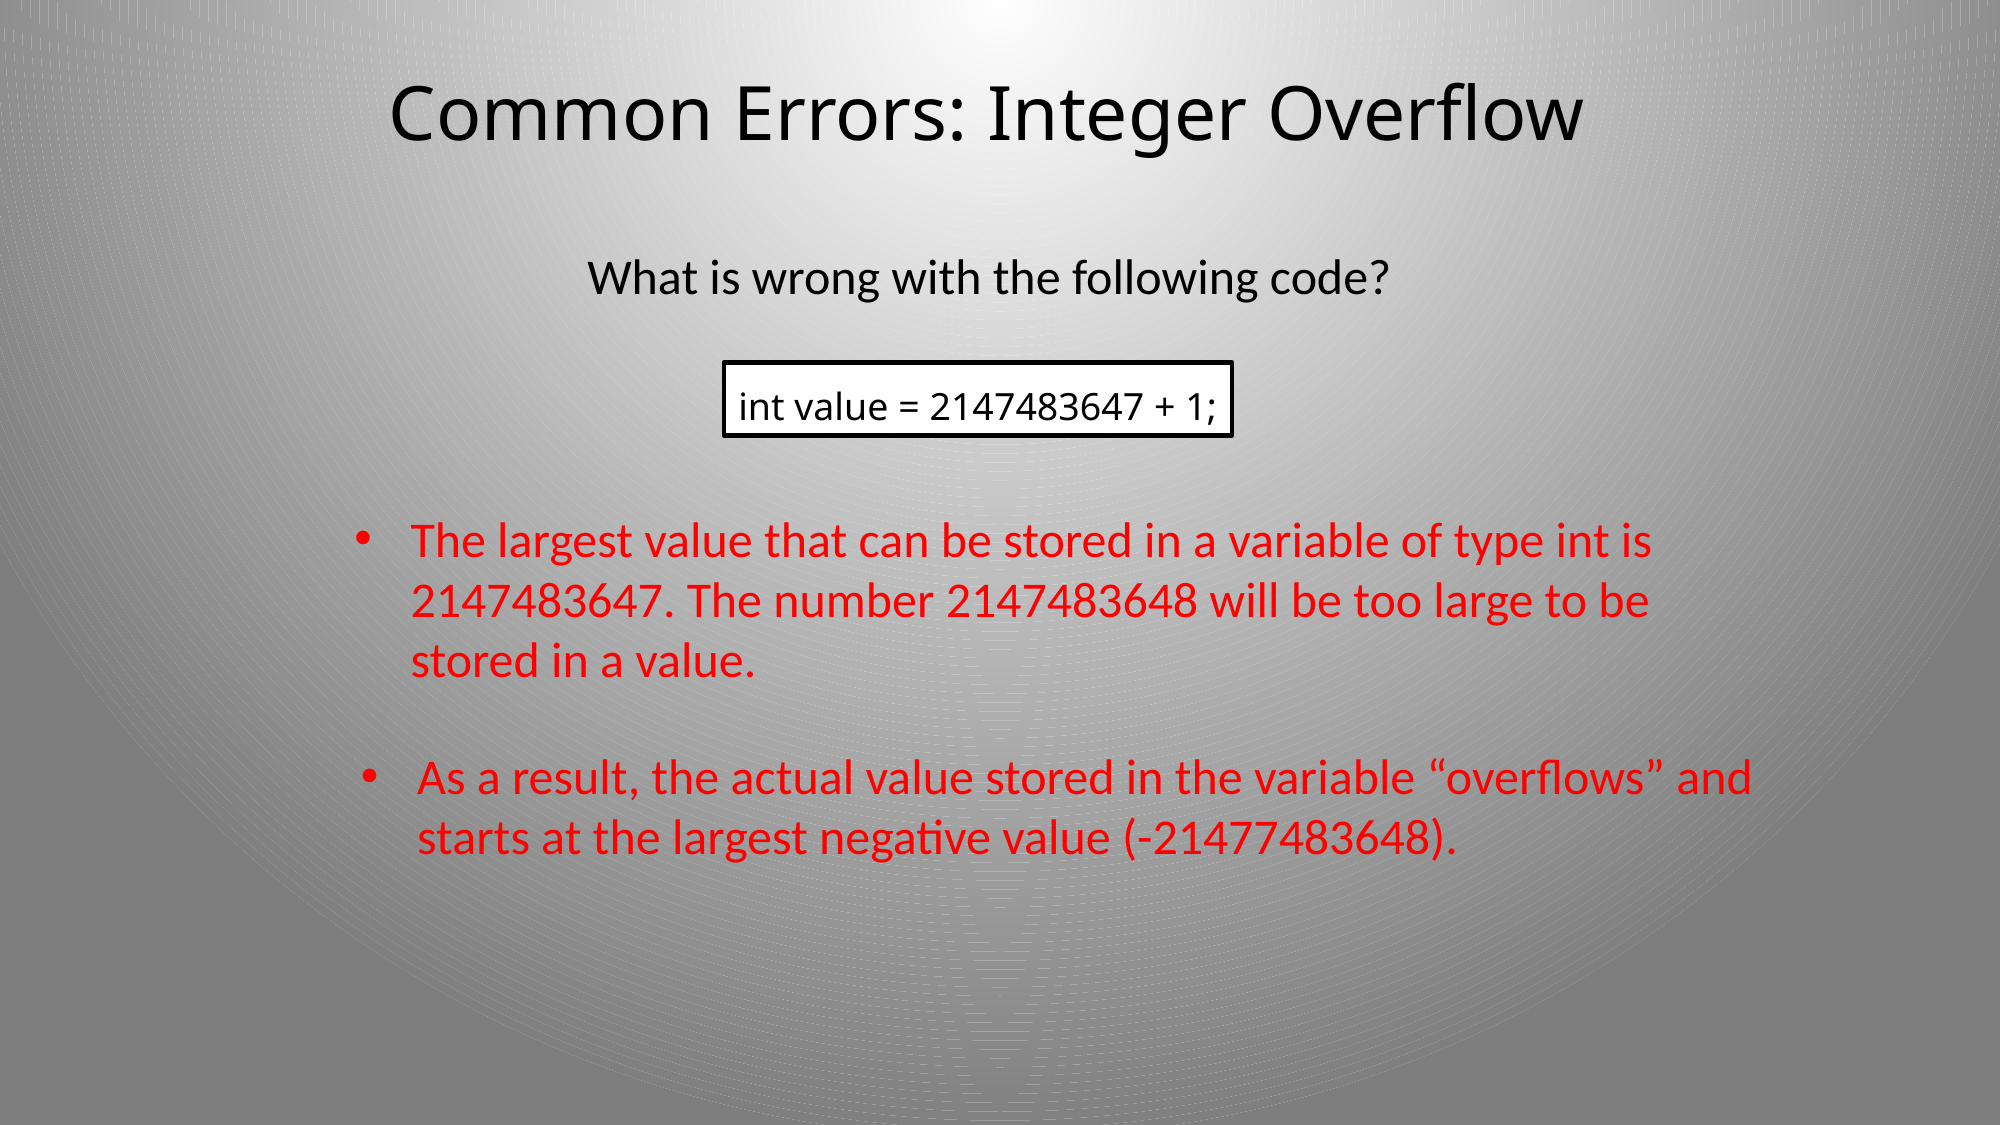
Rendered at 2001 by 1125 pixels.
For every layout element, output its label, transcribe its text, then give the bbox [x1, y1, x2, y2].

text_box What is wrong with the following code? [572, 237, 1407, 313]
title Common Errors: Integer Overflow [87, 45, 1888, 175]
text_box The largest value that can be stored in a variable of type int is 2147483647. The number 2147483648 will be too large to be stored in a value. [339, 499, 1679, 695]
text_box int value = 2147483647 + 1; [722, 360, 1234, 438]
text_box As a result, the actual value stored in the variable “overflows” and starts at the largest negative value (-21477483648). [346, 737, 1769, 873]
